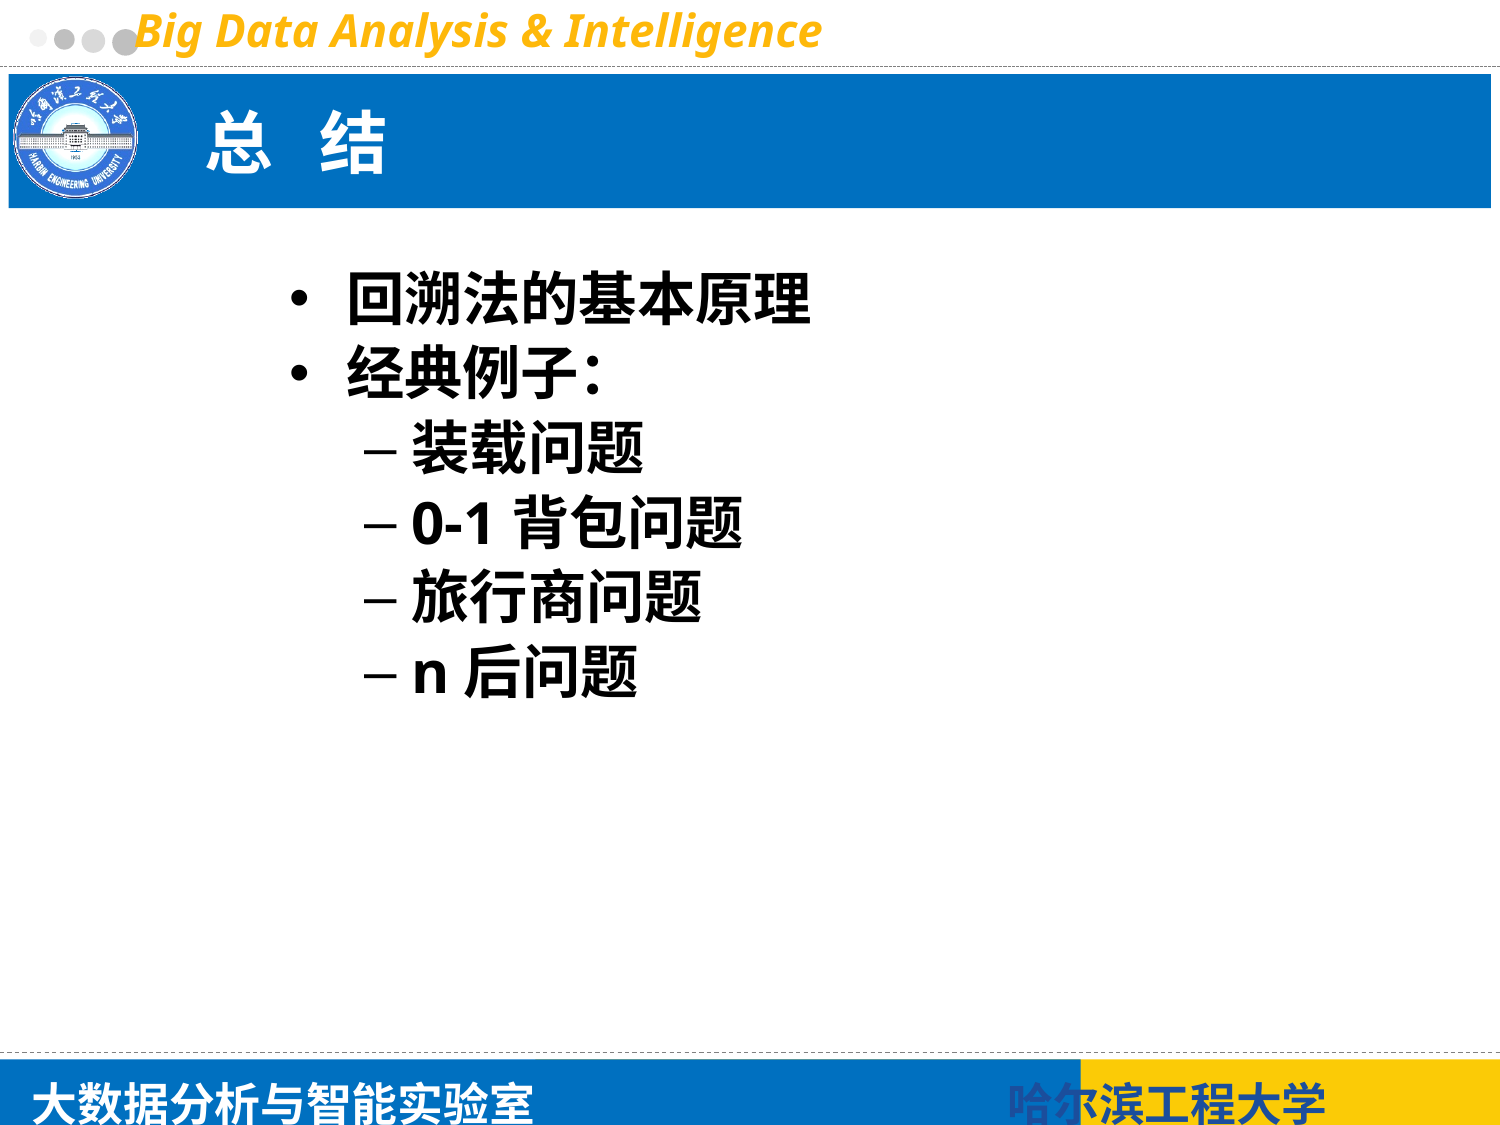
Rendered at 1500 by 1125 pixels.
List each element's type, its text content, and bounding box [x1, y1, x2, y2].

title 总 结 [142, 76, 1425, 207]
text_box 回溯法的基本原理 经典例子： 装载问题 0-1背包问题 旅行商问题 n后问题 [275, 262, 1375, 905]
